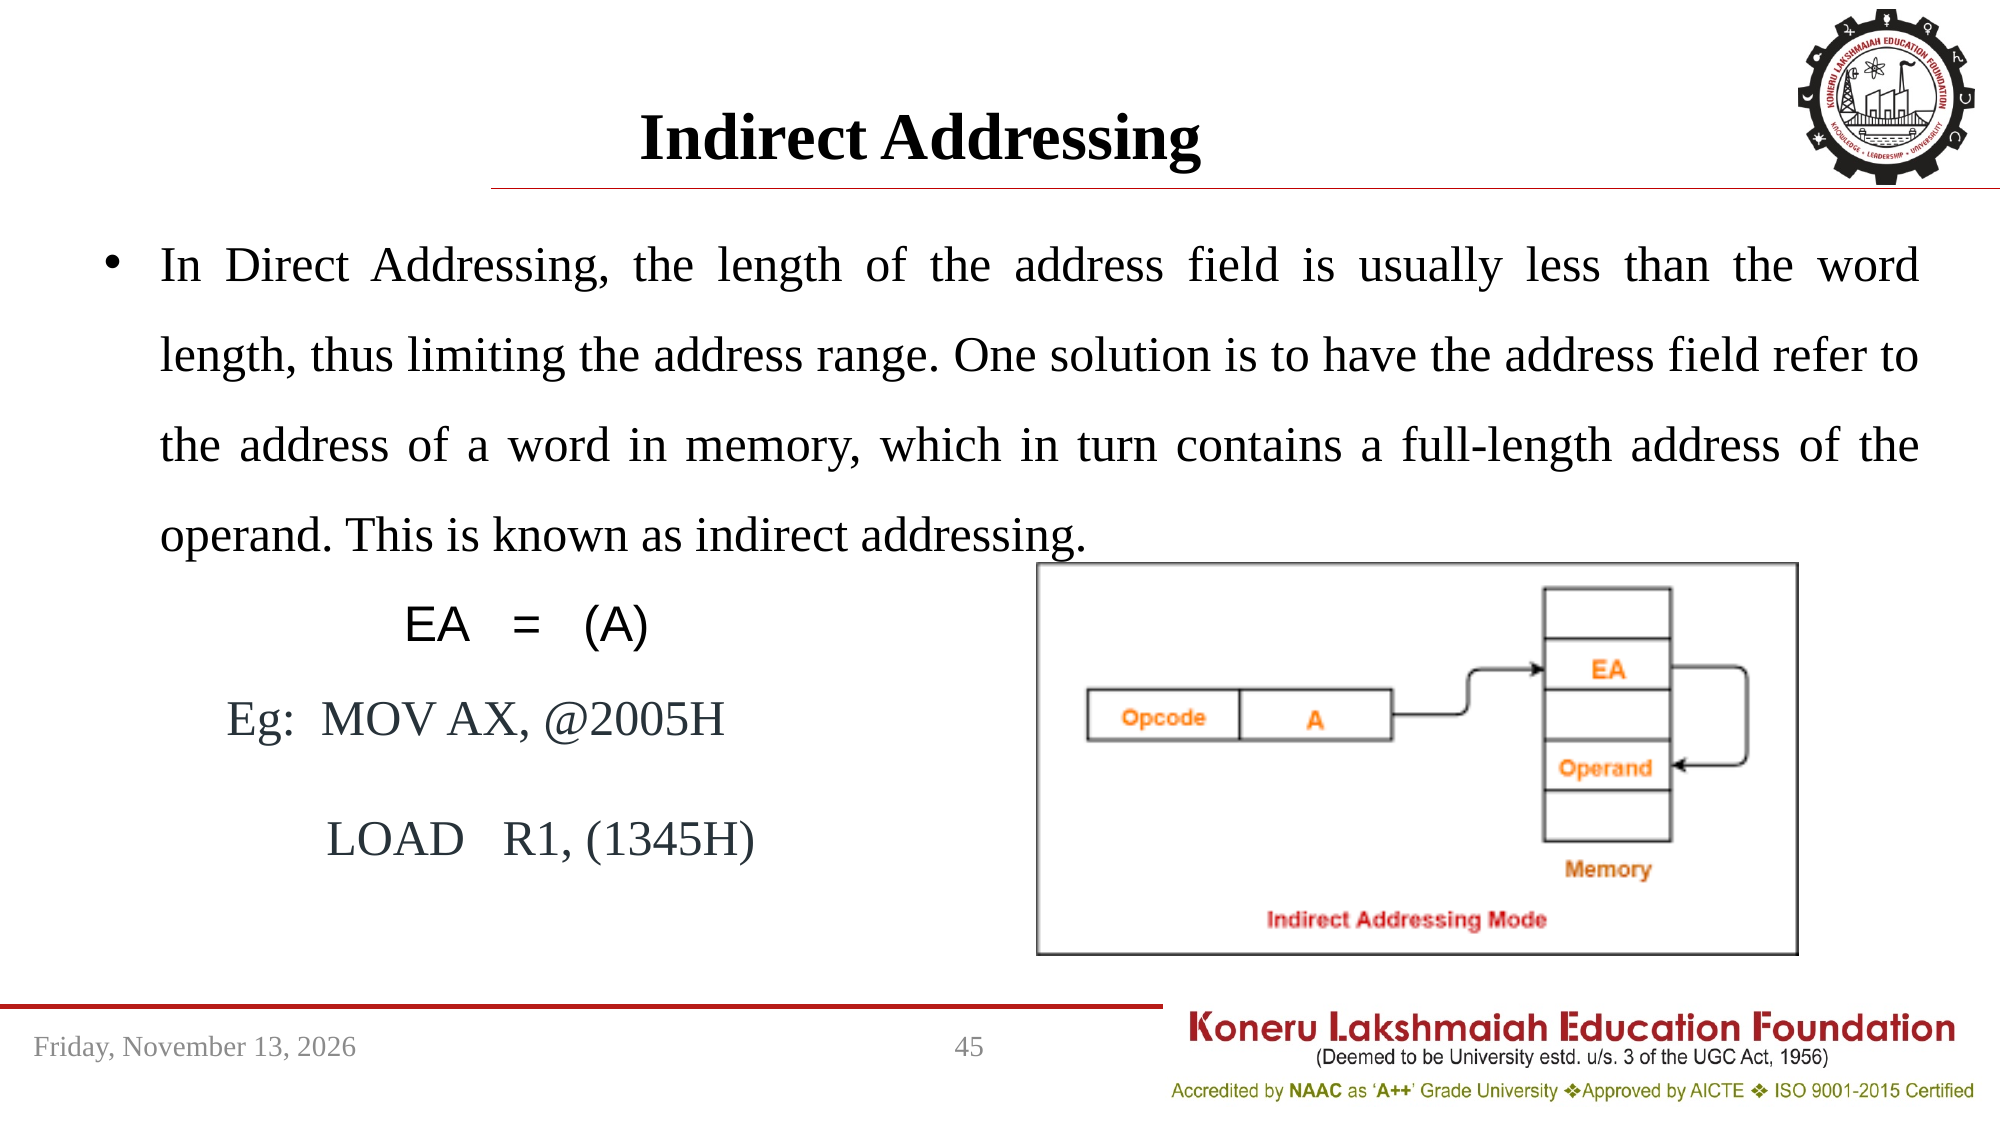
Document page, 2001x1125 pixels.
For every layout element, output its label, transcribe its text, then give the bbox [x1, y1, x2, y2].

picture [1162, 1003, 1996, 1107]
slide_number 45 [744, 1014, 1162, 1075]
text_box In Direct Addressing, the length of the address field is usually less than the word length, thus limiting the address range. One solution is to have the address field refer to the address of a word in memory, which in turn contains a full-length address of the operand. This is known as indirect addressing. EA = (A) [88, 193, 1937, 659]
text_box Indirect Addressing [624, 85, 1631, 180]
picture [1798, 9, 1975, 185]
picture [1036, 562, 1799, 956]
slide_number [18, 1014, 469, 1075]
text_box Eg: MOV AX, @2005H LOAD R1, (1345H) [226, 685, 756, 876]
